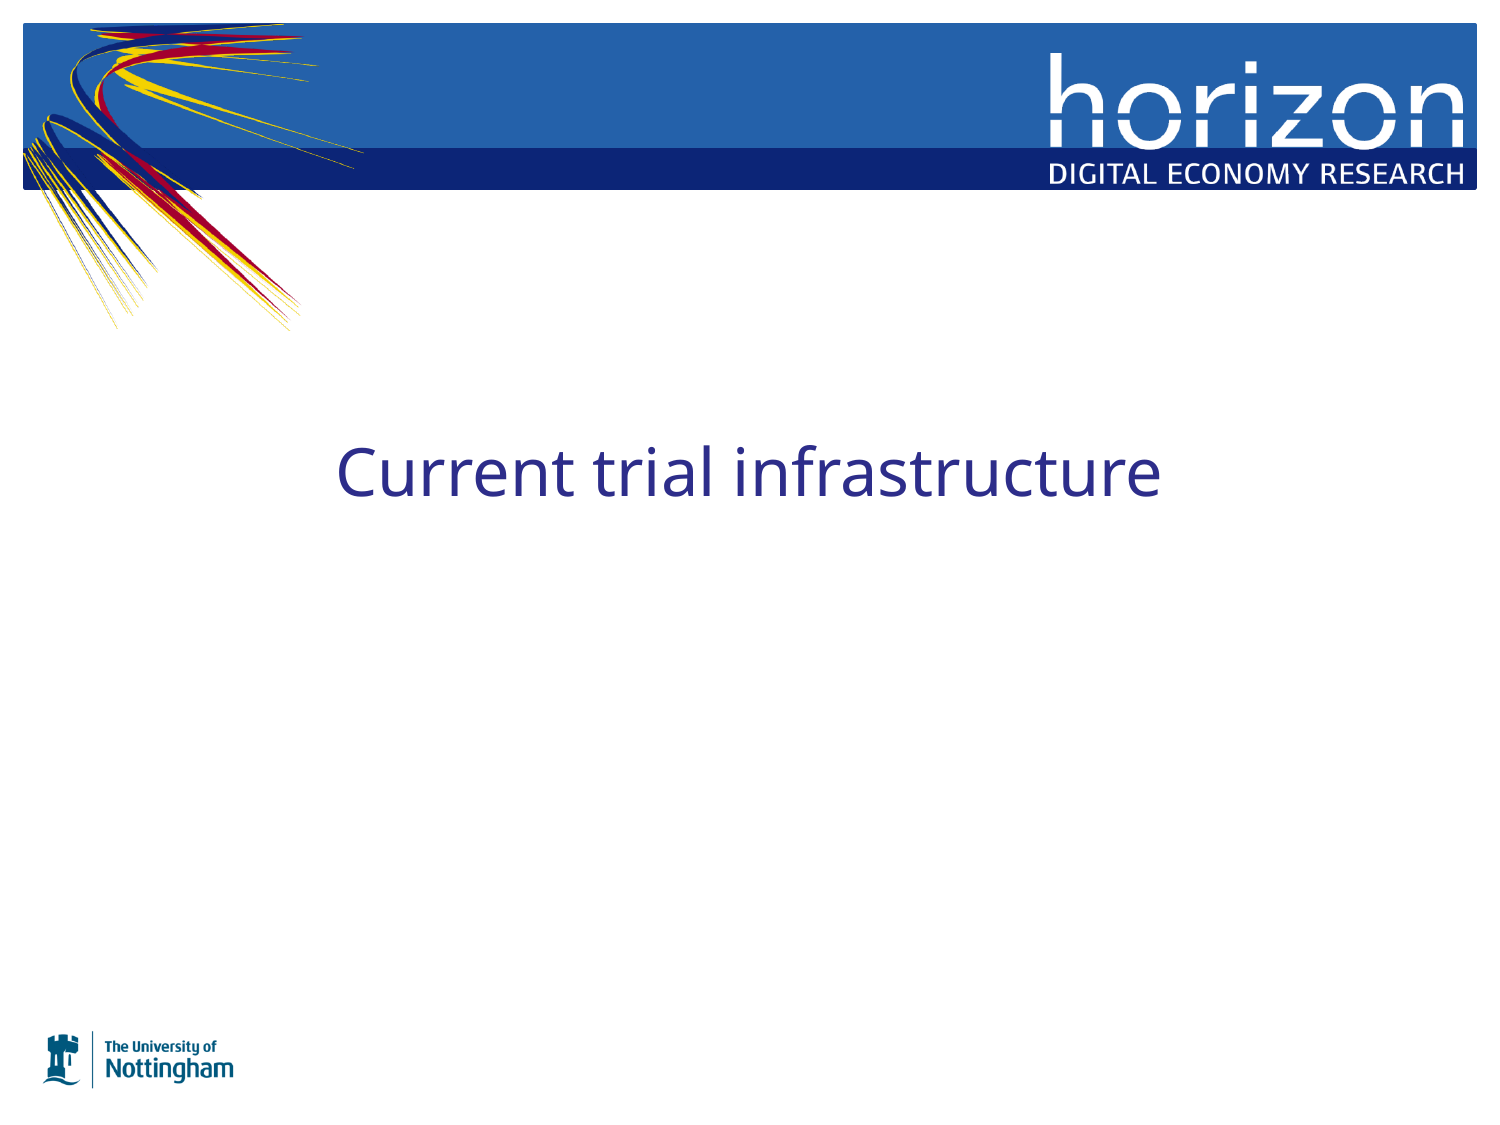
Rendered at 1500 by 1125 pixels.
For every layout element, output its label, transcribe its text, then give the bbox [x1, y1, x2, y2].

picture [23, 23, 364, 331]
picture [1050, 53, 1463, 184]
picture [37, 1024, 238, 1095]
title Current trial infrastructure [112, 349, 1388, 591]
